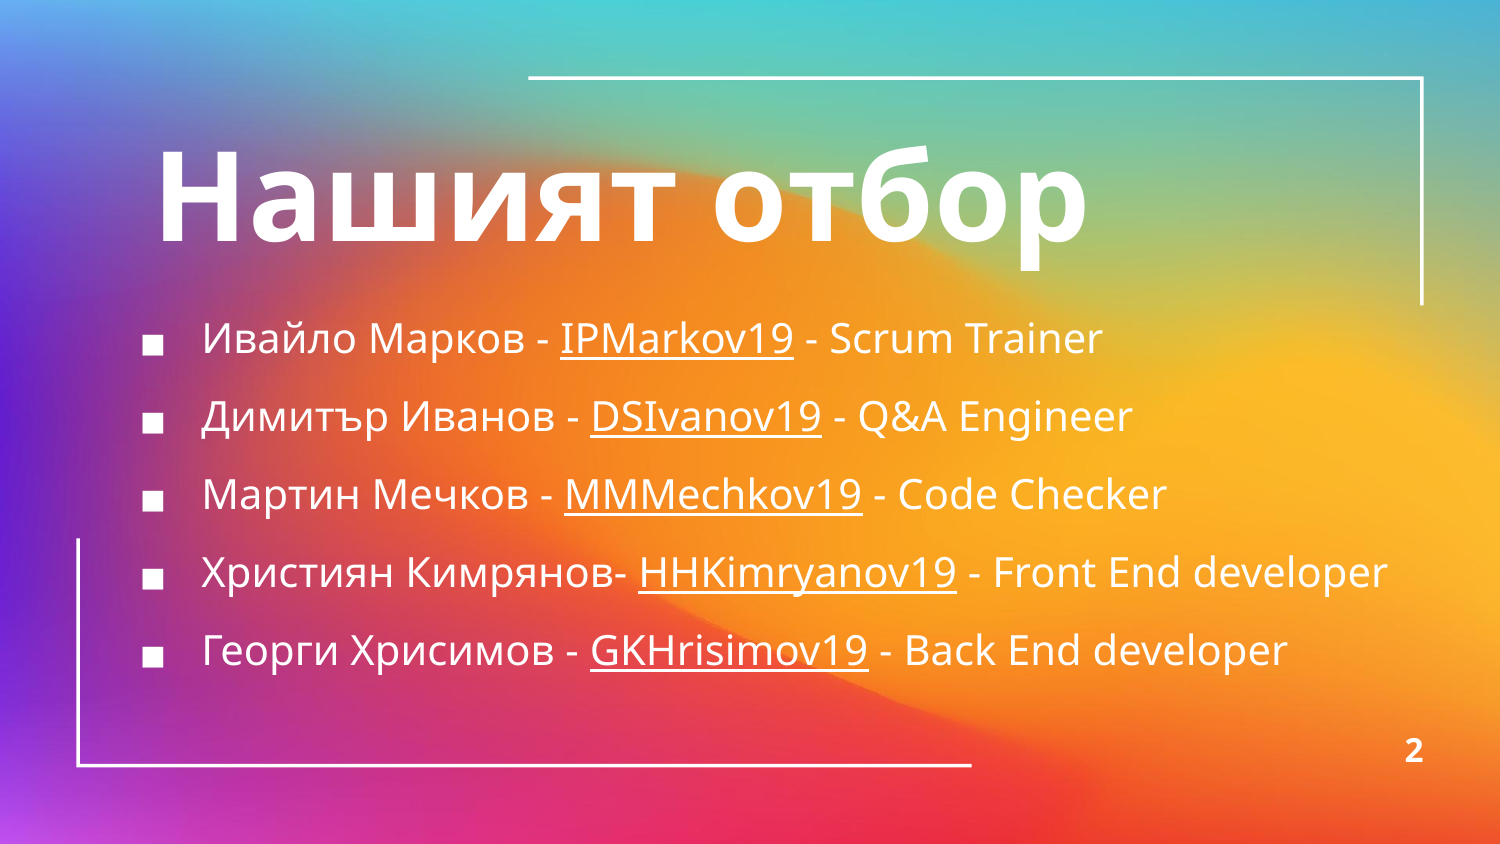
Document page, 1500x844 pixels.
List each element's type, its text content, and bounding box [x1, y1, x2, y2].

title Нашият отбор [152, 129, 1223, 269]
subtitle Ивайло Марков - IPMarkov19 - Scrum Trainer Димитър Иванов - DSIvanov19 - Q&A Engineer Мартин Мечков - MMMechkov19 - Code Checker Християн Кимрянов- HHKimryanov19 - Front End developer Георги Хрисимов - GKHrisimov19 - Back End developer [126, 303, 1453, 740]
picture [0, 0, 1500, 844]
slide_number 2 [1347, 696, 1424, 775]
